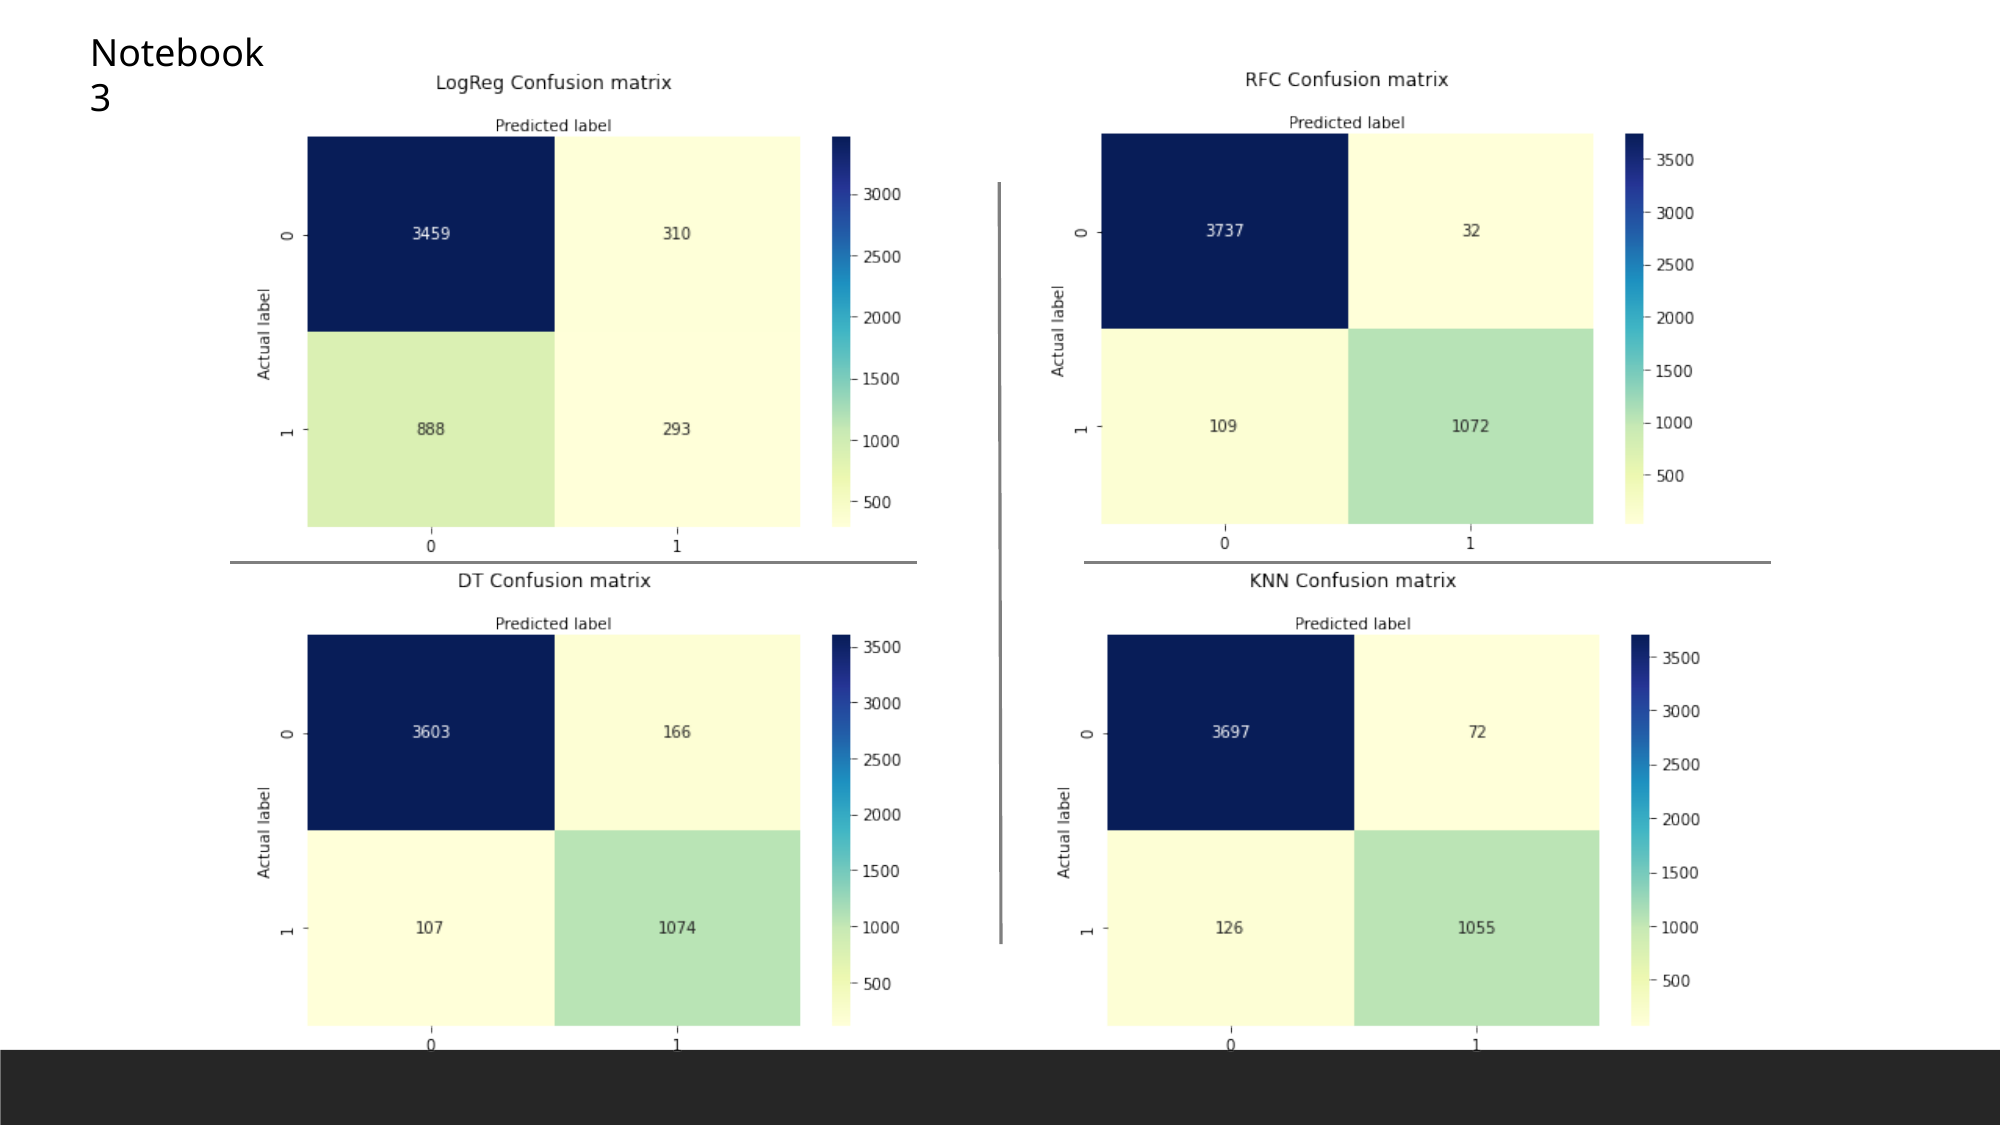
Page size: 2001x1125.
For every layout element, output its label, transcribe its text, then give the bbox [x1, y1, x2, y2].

picture [1041, 59, 1712, 1064]
picture [248, 62, 912, 1064]
text_box Notebook 3 [74, 21, 296, 127]
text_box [998, 181, 1002, 945]
